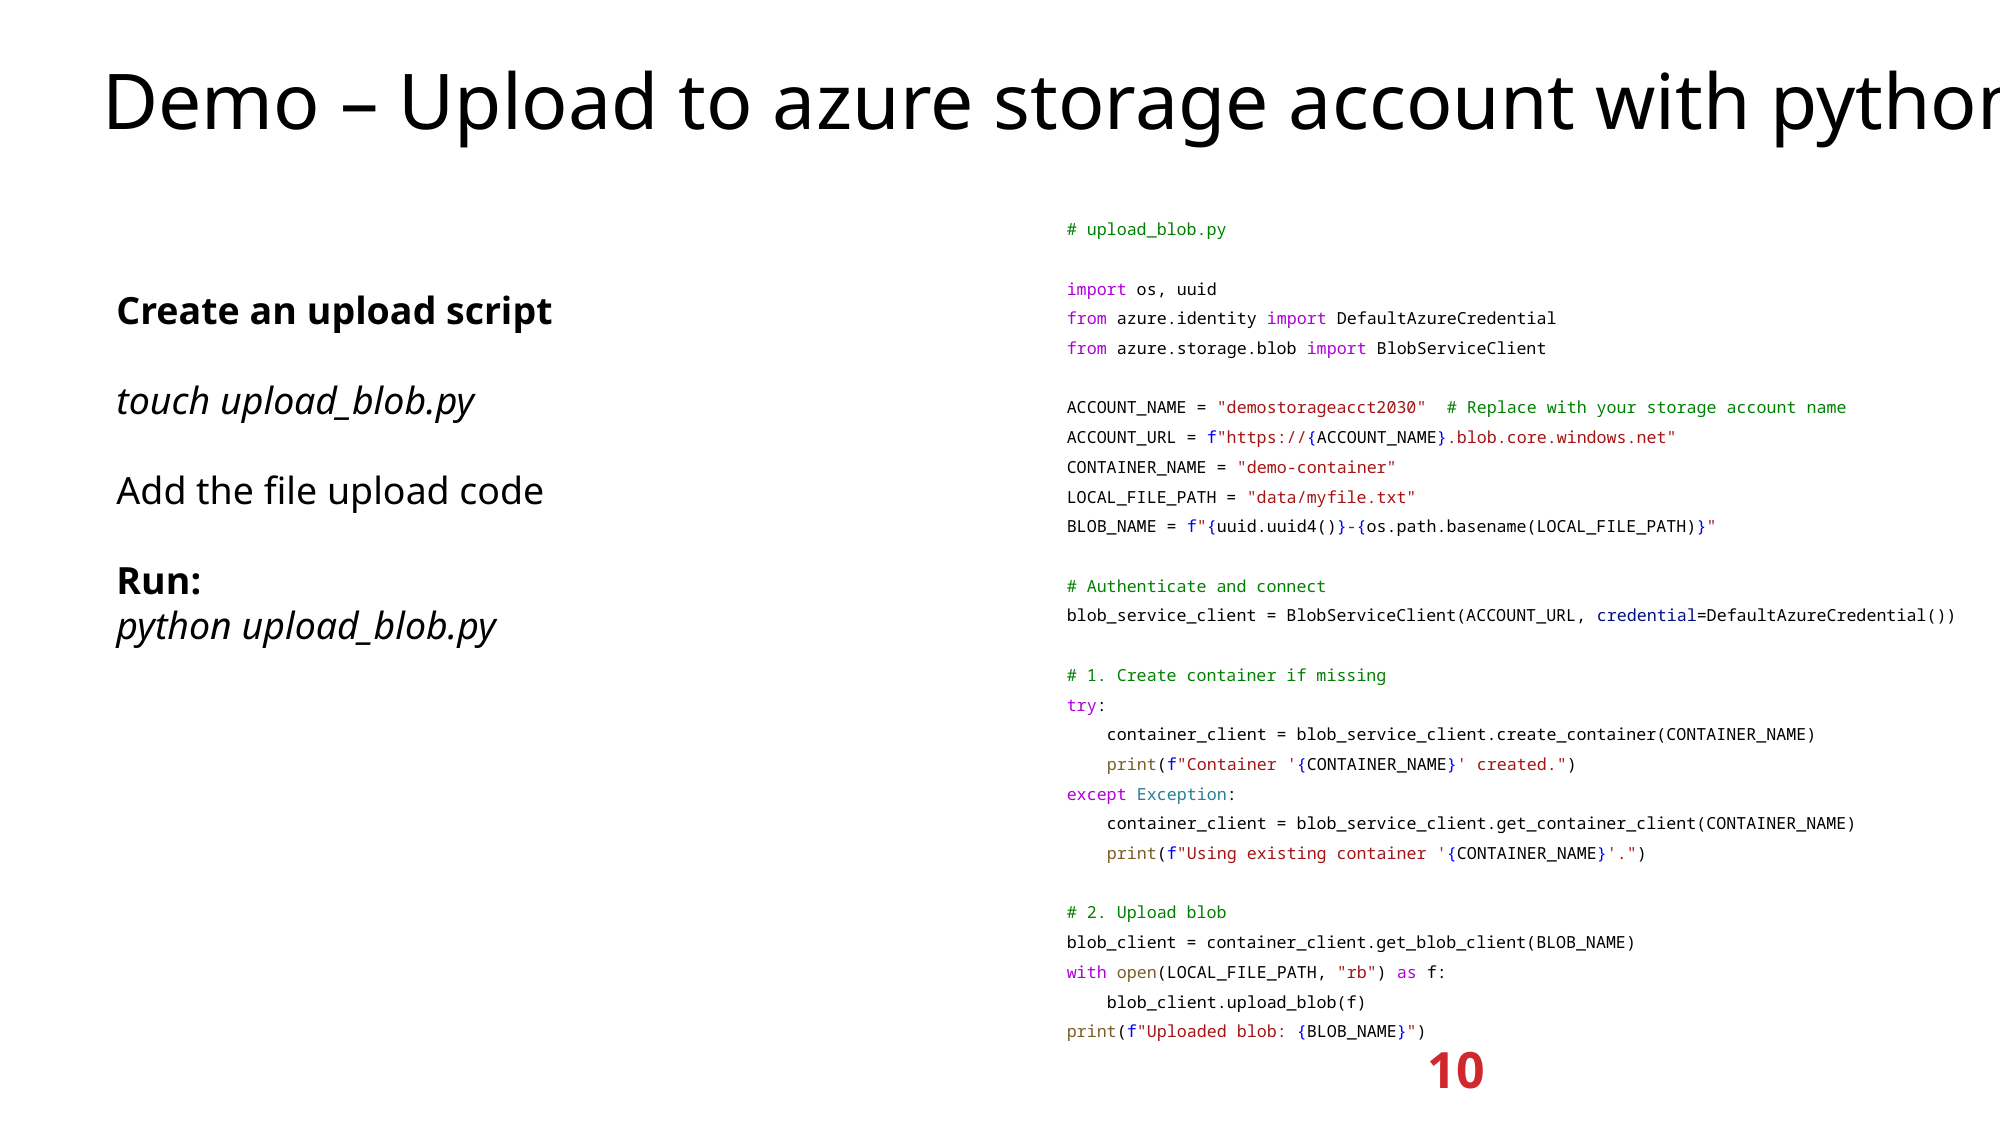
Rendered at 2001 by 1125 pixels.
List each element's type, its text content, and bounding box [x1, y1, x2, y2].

title Demo – Upload to azure storage account with python [87, 47, 2000, 163]
text_box # upload_blob.py import os, uuid from azure.identity import DefaultAzureCredential from azure.storage.blob import BlobServiceClient ACCOUNT_NAME = "demostorageacct2030" # Replace with your storage account name ACCOUNT_URL = f"https://{ACCOUNT_NAME}.blob.core.windows.net" CONTAINER_NAME = "demo-container" LOCAL_FILE_PATH = "data/myfile.txt" BLOB_NAME = f"{uuid.uuid4()}-{os.path.basename(LOCAL_FILE_PATH)}" # Authenticate and connect blob_service_client = BlobServiceClient(ACCOUNT_URL, credential=DefaultAzureCredential()) # 1. Create container if missing try: container_client = blob_service_client.create_container(CONTAINER_NAME) print(f"Container '{CONTAINER_NAME}' created.") except Exception: container_client = blob_service_client.get_container_client(CONTAINER_NAME) print(f"Using existing container '{CONTAINER_NAME}'.") # 2. Upload blob blob_client = container_client.get_blob_client(BLOB_NAME) with open(LOCAL_FILE_PATH, "rb") as f: blob_client.upload_blob(f) print(f"Uploaded blob: {BLOB_NAME}") [1052, 201, 2000, 1108]
text_box Create an upload script touch upload_blob.py Add the file upload code Run: python upload_blob.py [101, 279, 1016, 700]
